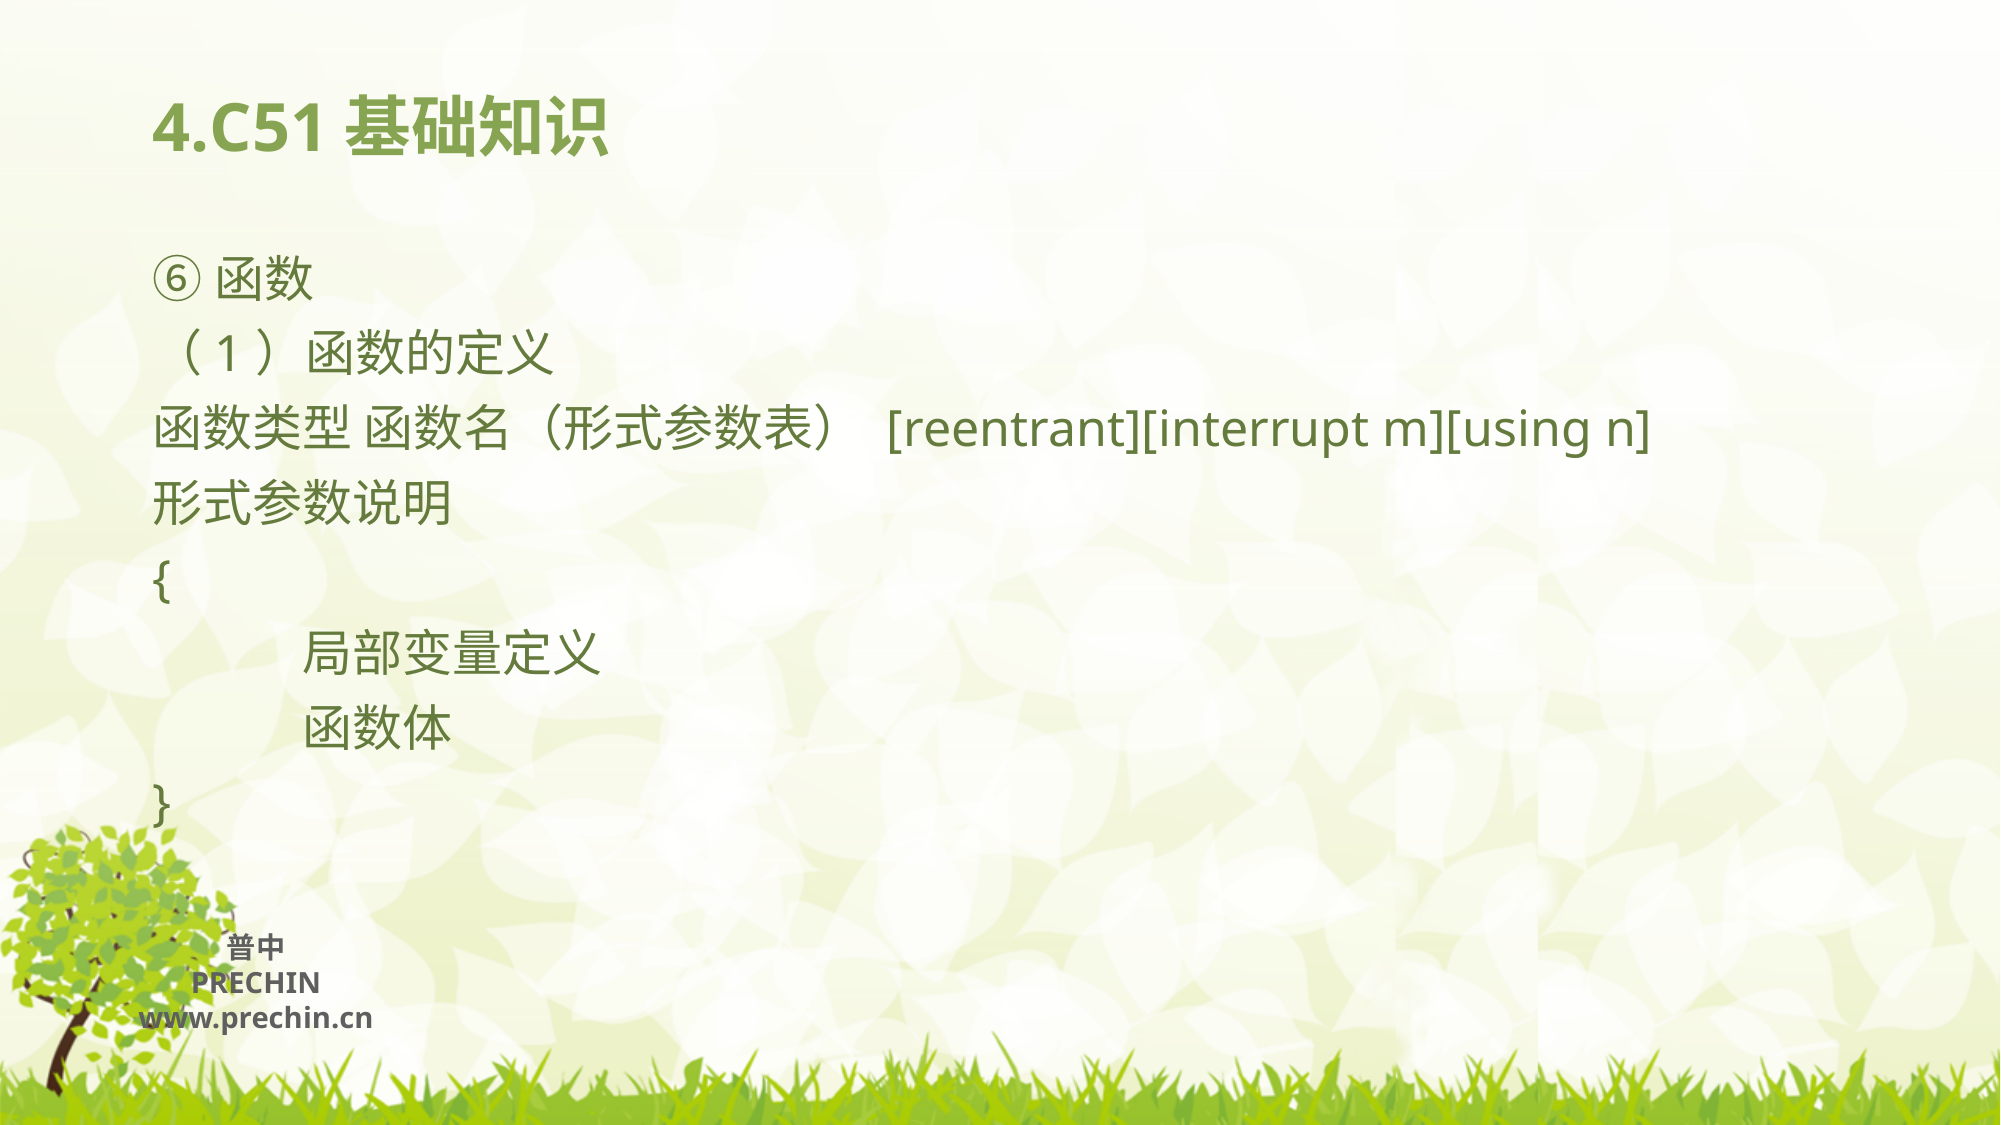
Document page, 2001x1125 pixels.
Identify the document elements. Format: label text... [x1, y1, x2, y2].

list ⑥函数 （1）函数的定义 函数类型 函数名（形式参数表） [reentrant][interrupt m][using n] 形式参数说明 { 局部变量定义 函数体 } [137, 246, 1863, 1041]
picture [0, 0, 2001, 1125]
title 4.C51基础知识 [137, 59, 1863, 200]
